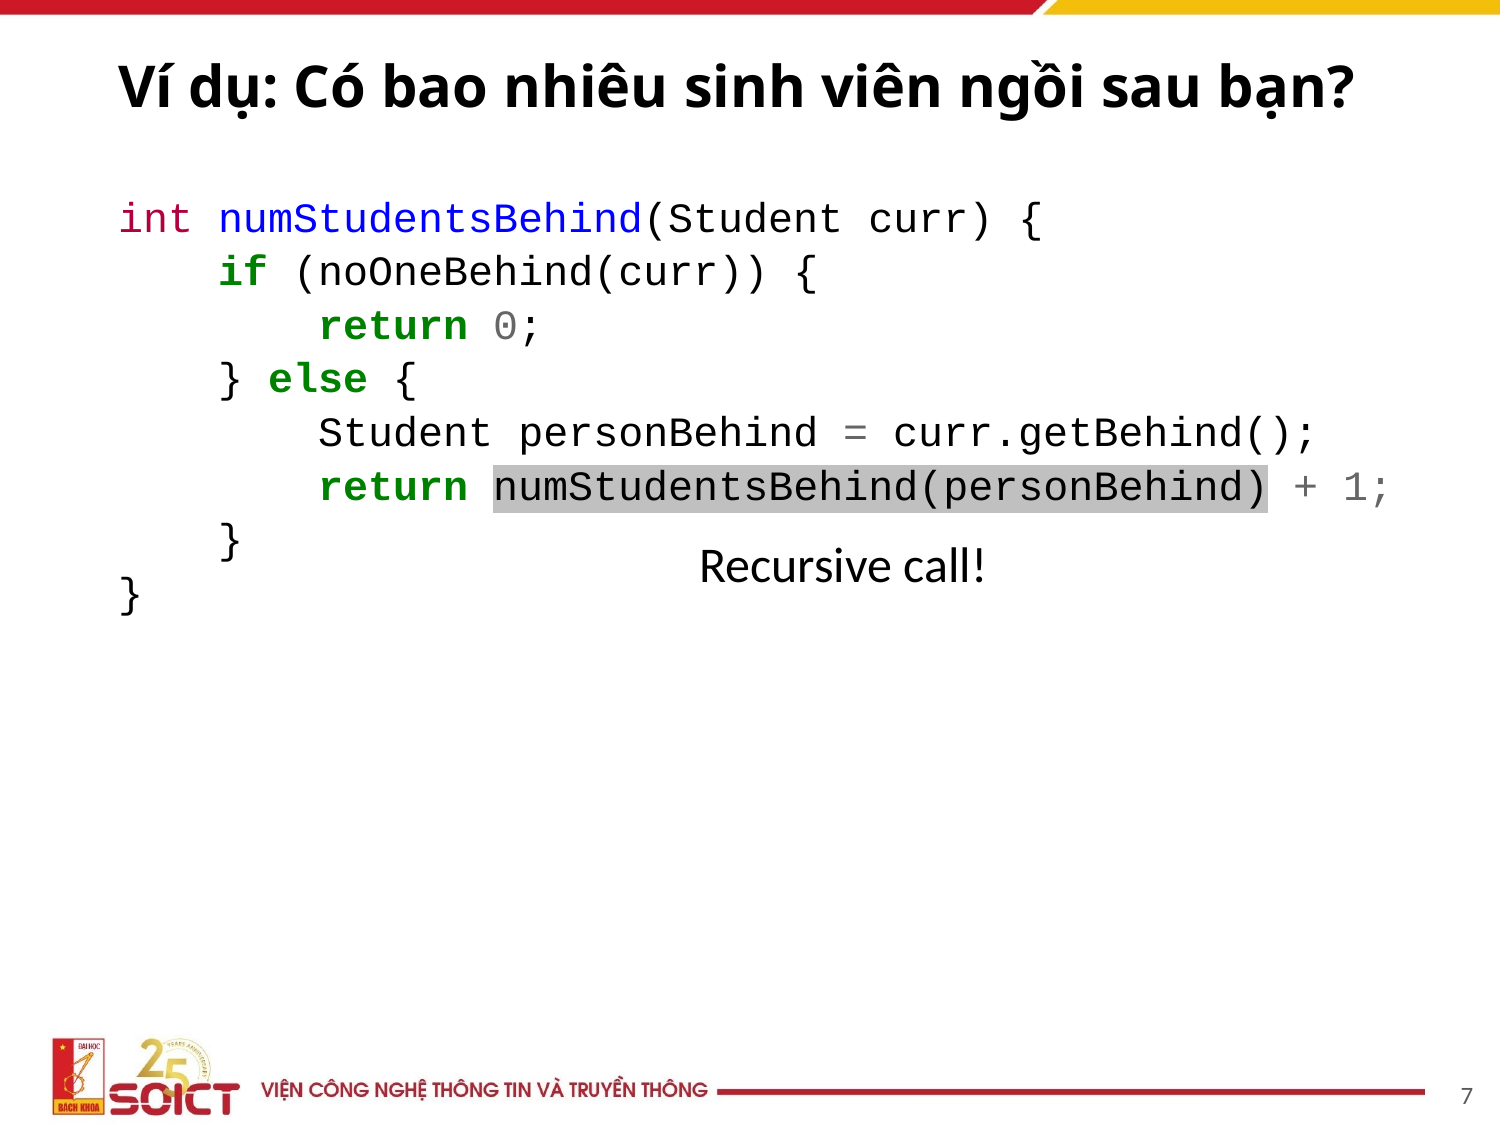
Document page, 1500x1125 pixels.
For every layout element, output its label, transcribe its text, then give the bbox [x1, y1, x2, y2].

picture [0, 0, 1500, 1125]
title Ví dụ: Có bao nhiêu sinh viên ngồi sau bạn? [103, 24, 1397, 155]
list int numStudentsBehind(Student curr) { if (noOneBehind(curr)) { return 0; } else { Student personBehind = curr.getBehind(); return numStudentsBehind(personBehind) + 1; } } [103, 179, 1435, 997]
slide_number ‹#› [1300, 1065, 1489, 1125]
text_box Recursive call! [684, 524, 1435, 600]
